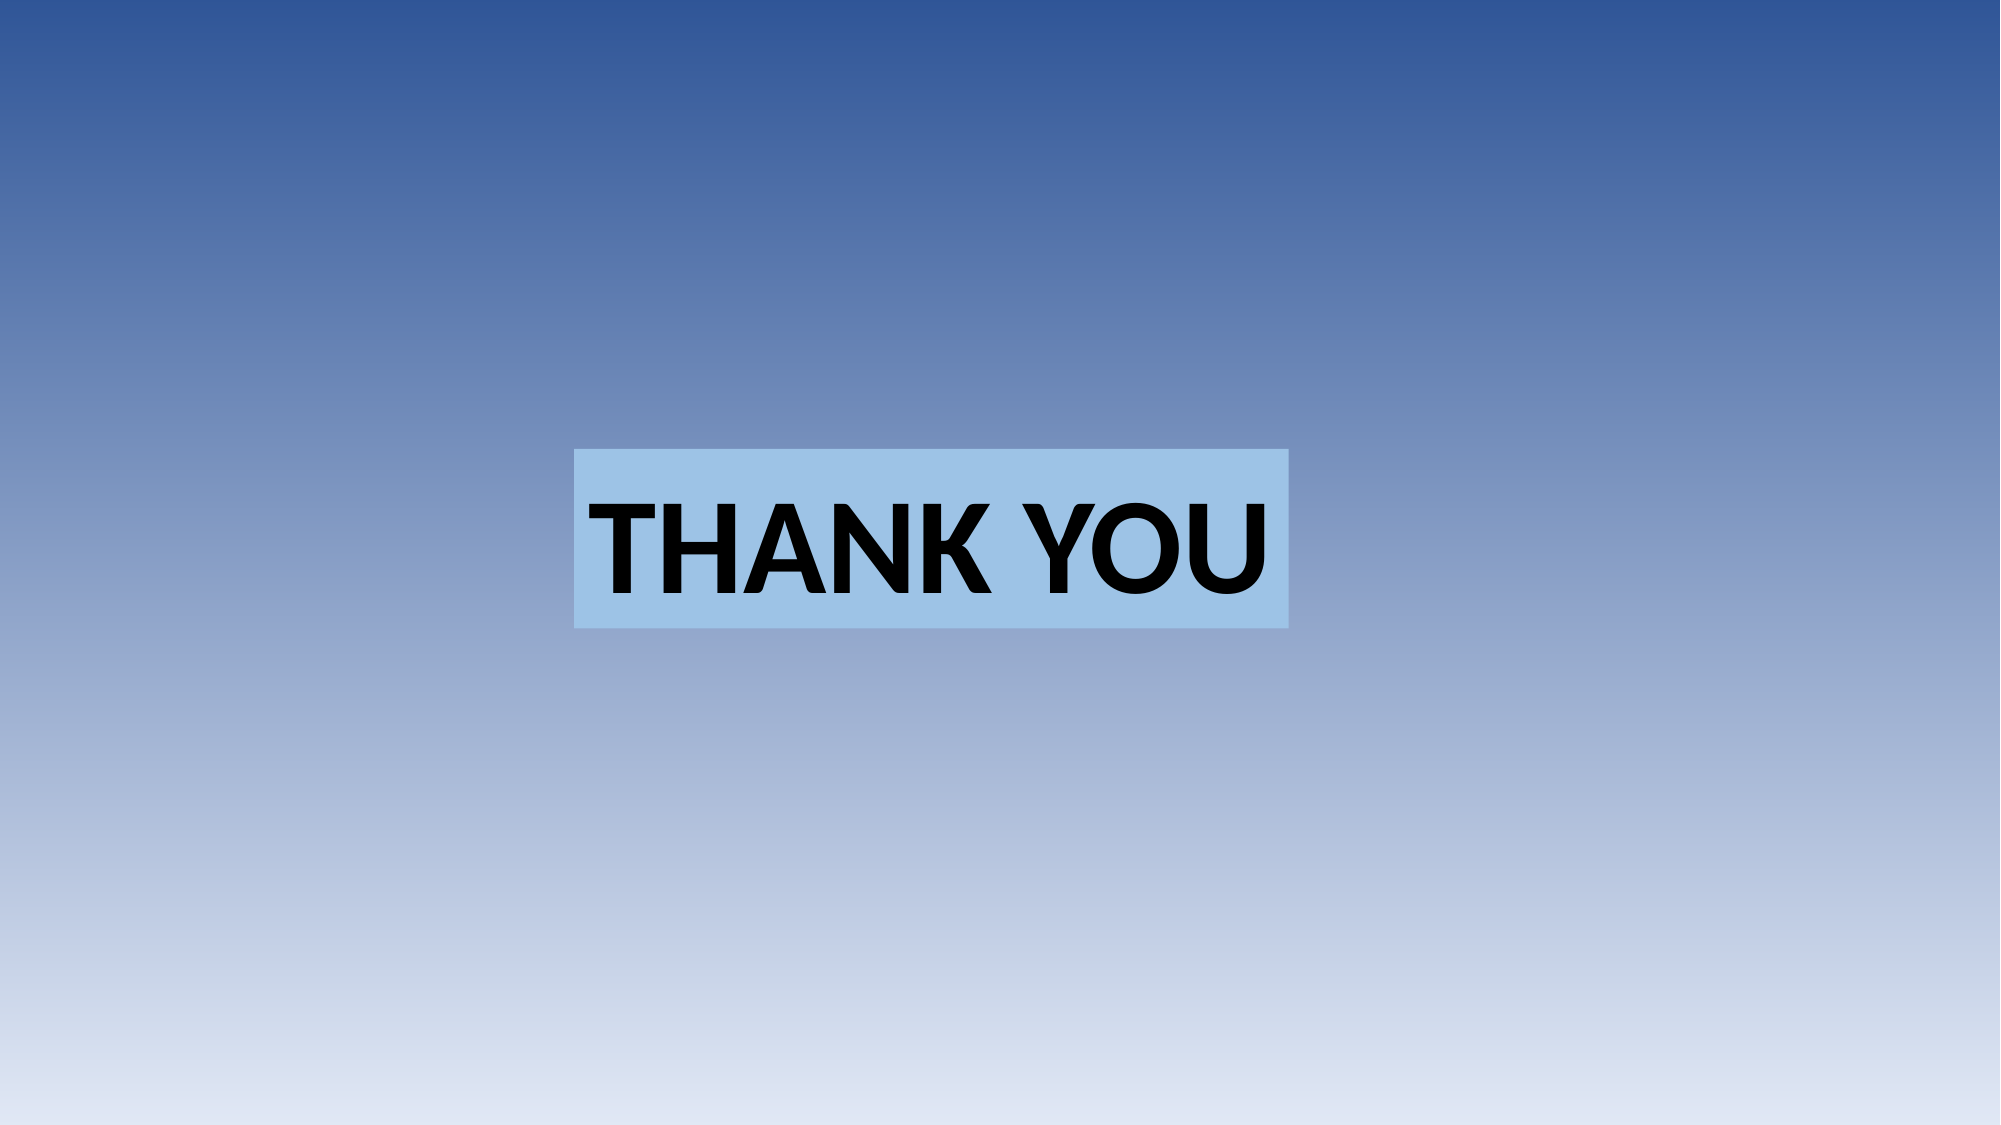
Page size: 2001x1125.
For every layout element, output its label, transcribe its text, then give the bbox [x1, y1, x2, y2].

text_box THANK YOU [574, 448, 1289, 629]
